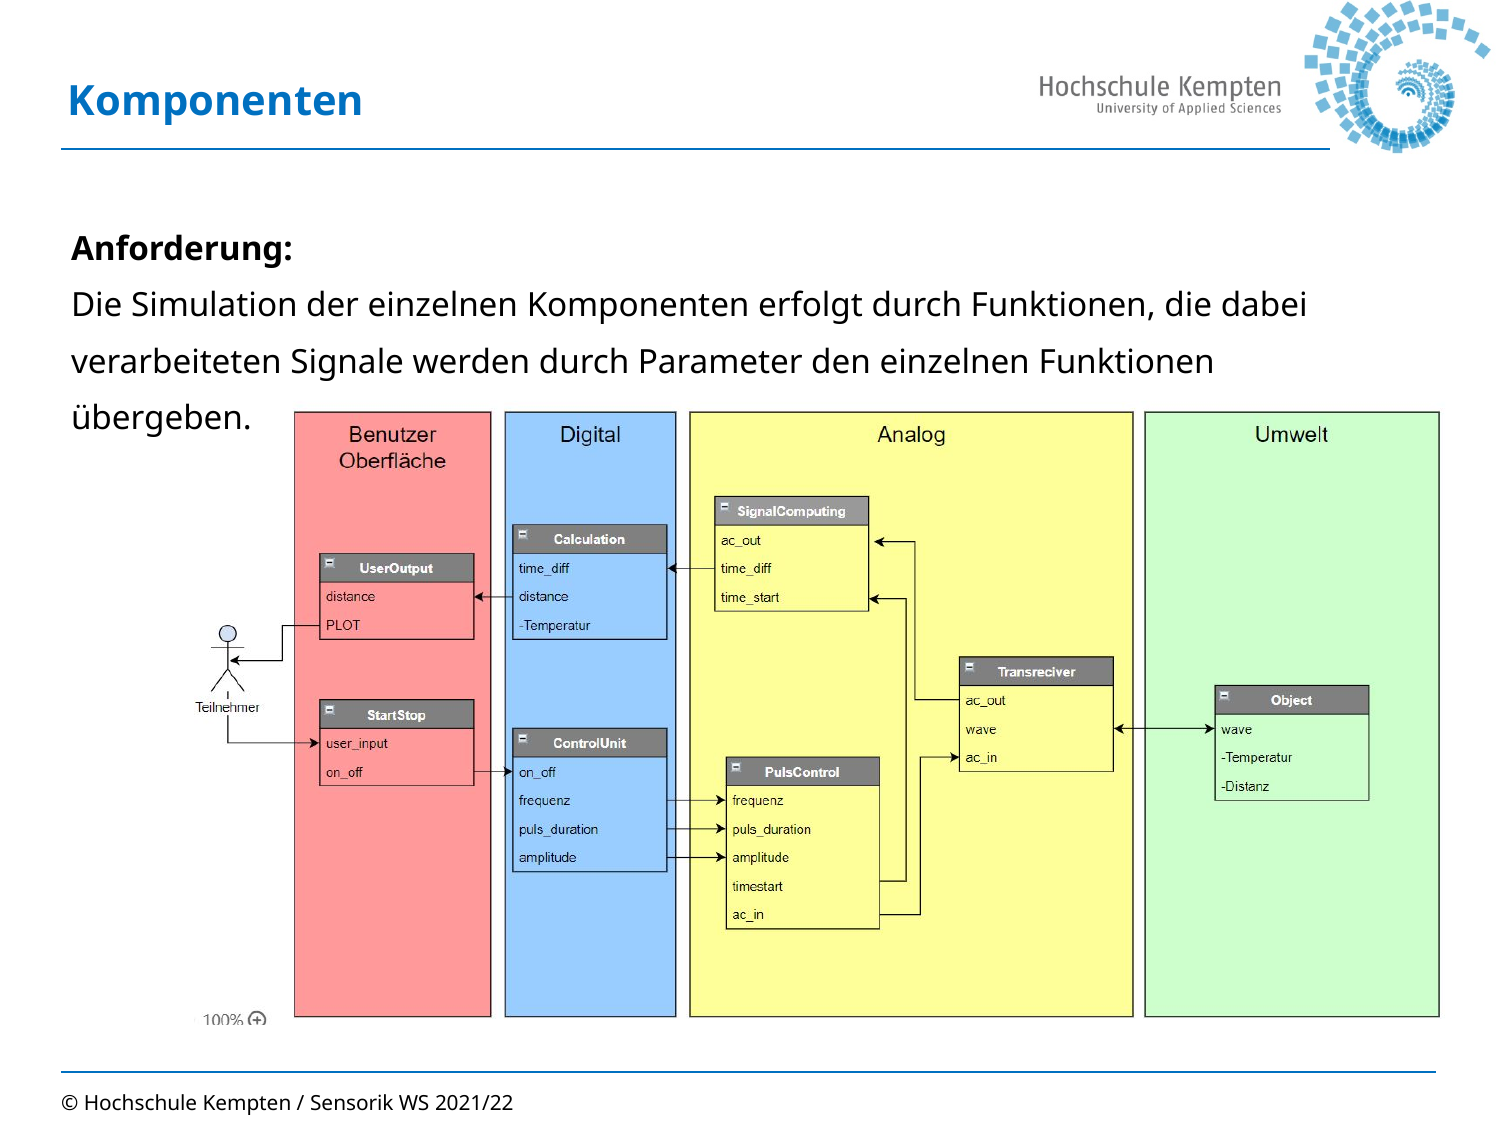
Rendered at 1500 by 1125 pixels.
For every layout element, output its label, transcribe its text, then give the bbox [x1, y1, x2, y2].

picture [194, 358, 1449, 1025]
picture [1037, 0, 1500, 155]
title Komponenten [67, 45, 937, 124]
footer © Hochschule Kempten / Sensorik WS 2021/22 [60, 1073, 1242, 1116]
list Anforderung: Die Simulation der einzelnen Komponenten erfolgt durch Funktionen, die dabei verarbeiteten Signale werden durch Parameter den einzelnen Funktionen übergeben. [71, 226, 1408, 971]
